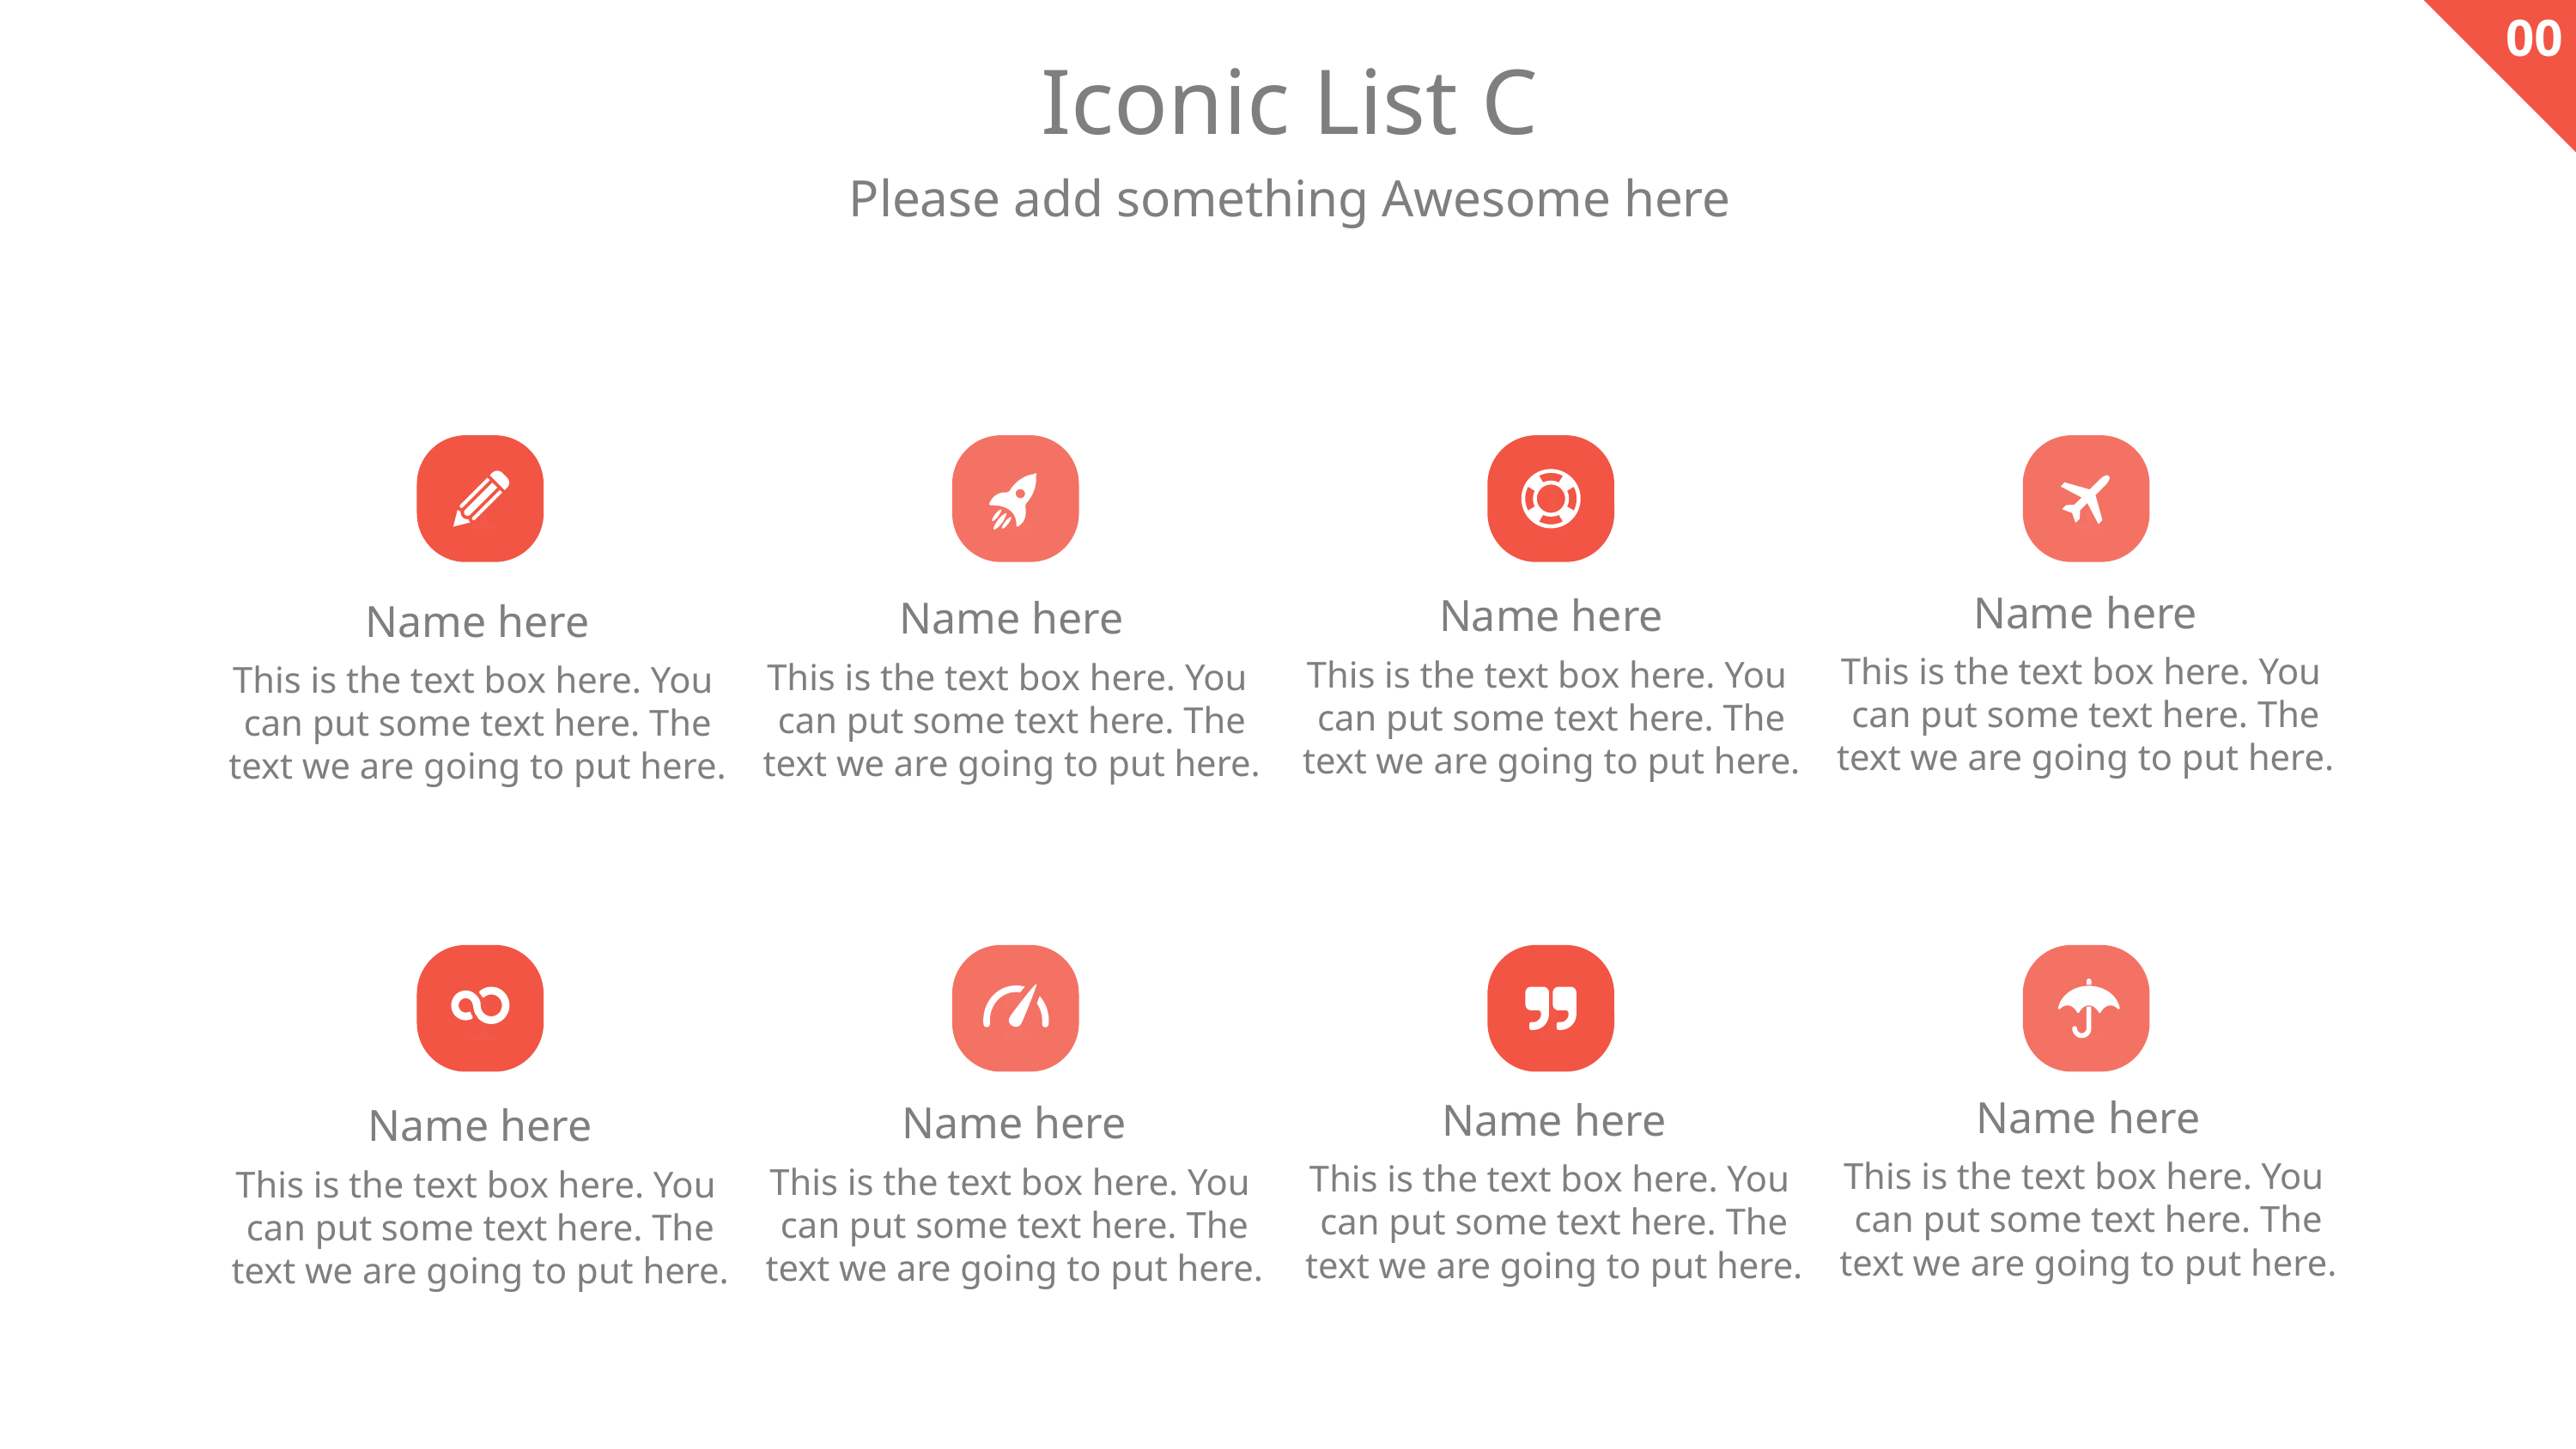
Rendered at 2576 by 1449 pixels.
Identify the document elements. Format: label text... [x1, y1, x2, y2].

text_box Iconic List C [1028, 39, 1552, 160]
text_box [453, 509, 471, 527]
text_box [2057, 979, 2120, 1039]
text_box [451, 986, 510, 1024]
text_box 1 [416, 434, 545, 563]
text_box 1 [2021, 434, 2151, 563]
text_box 1 [416, 943, 545, 1073]
text_box [1521, 469, 1581, 529]
text_box [983, 985, 1025, 1028]
text_box [489, 470, 510, 490]
text_box [459, 477, 490, 508]
text_box [464, 482, 498, 516]
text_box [751, 1089, 1278, 1296]
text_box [1289, 582, 1814, 789]
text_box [215, 587, 740, 794]
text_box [1291, 1087, 1817, 1294]
text_box 1 [951, 943, 1080, 1073]
text_box 1 [2021, 943, 2151, 1073]
text_box [471, 489, 502, 521]
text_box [1826, 1084, 2351, 1291]
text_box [1525, 986, 1577, 1030]
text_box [749, 585, 1274, 791]
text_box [2423, 0, 2576, 153]
text_box Please add something Awesome here [835, 160, 1744, 233]
text_box 1 [1486, 943, 1616, 1073]
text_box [217, 1092, 743, 1299]
text_box [2060, 475, 2110, 524]
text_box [1823, 579, 2348, 786]
text_box 1 [1486, 434, 1616, 563]
text_box [1036, 996, 1049, 1028]
text_box 1 [951, 434, 1080, 563]
text_box [1008, 984, 1037, 1028]
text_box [989, 473, 1037, 530]
